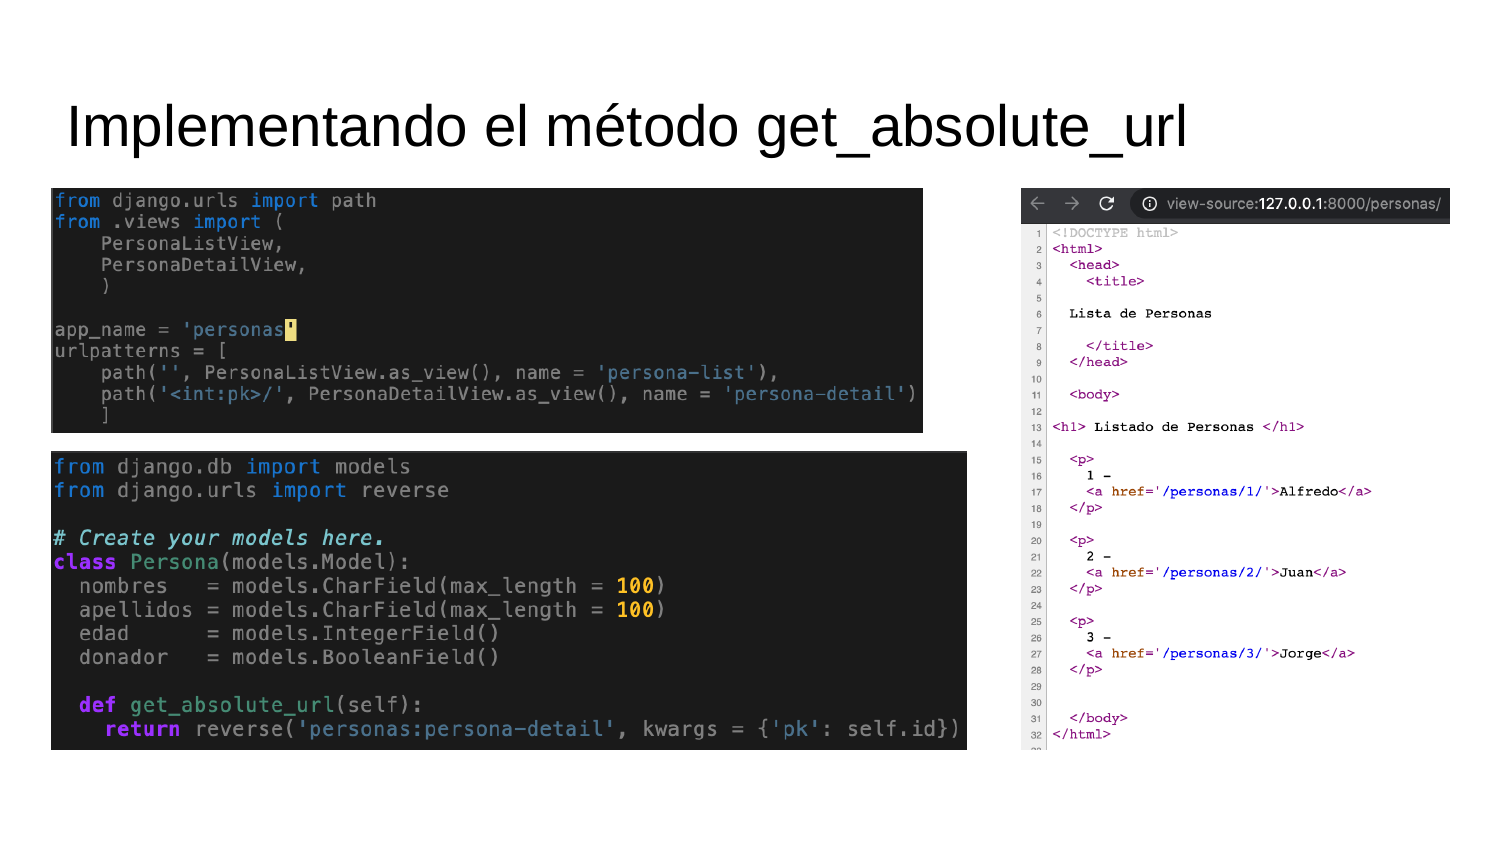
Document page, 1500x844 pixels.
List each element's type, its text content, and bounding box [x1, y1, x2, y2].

picture [1021, 188, 1450, 750]
picture [50, 188, 923, 433]
title Implementando el método get_absolute_url [51, 72, 1449, 167]
picture [50, 451, 967, 750]
